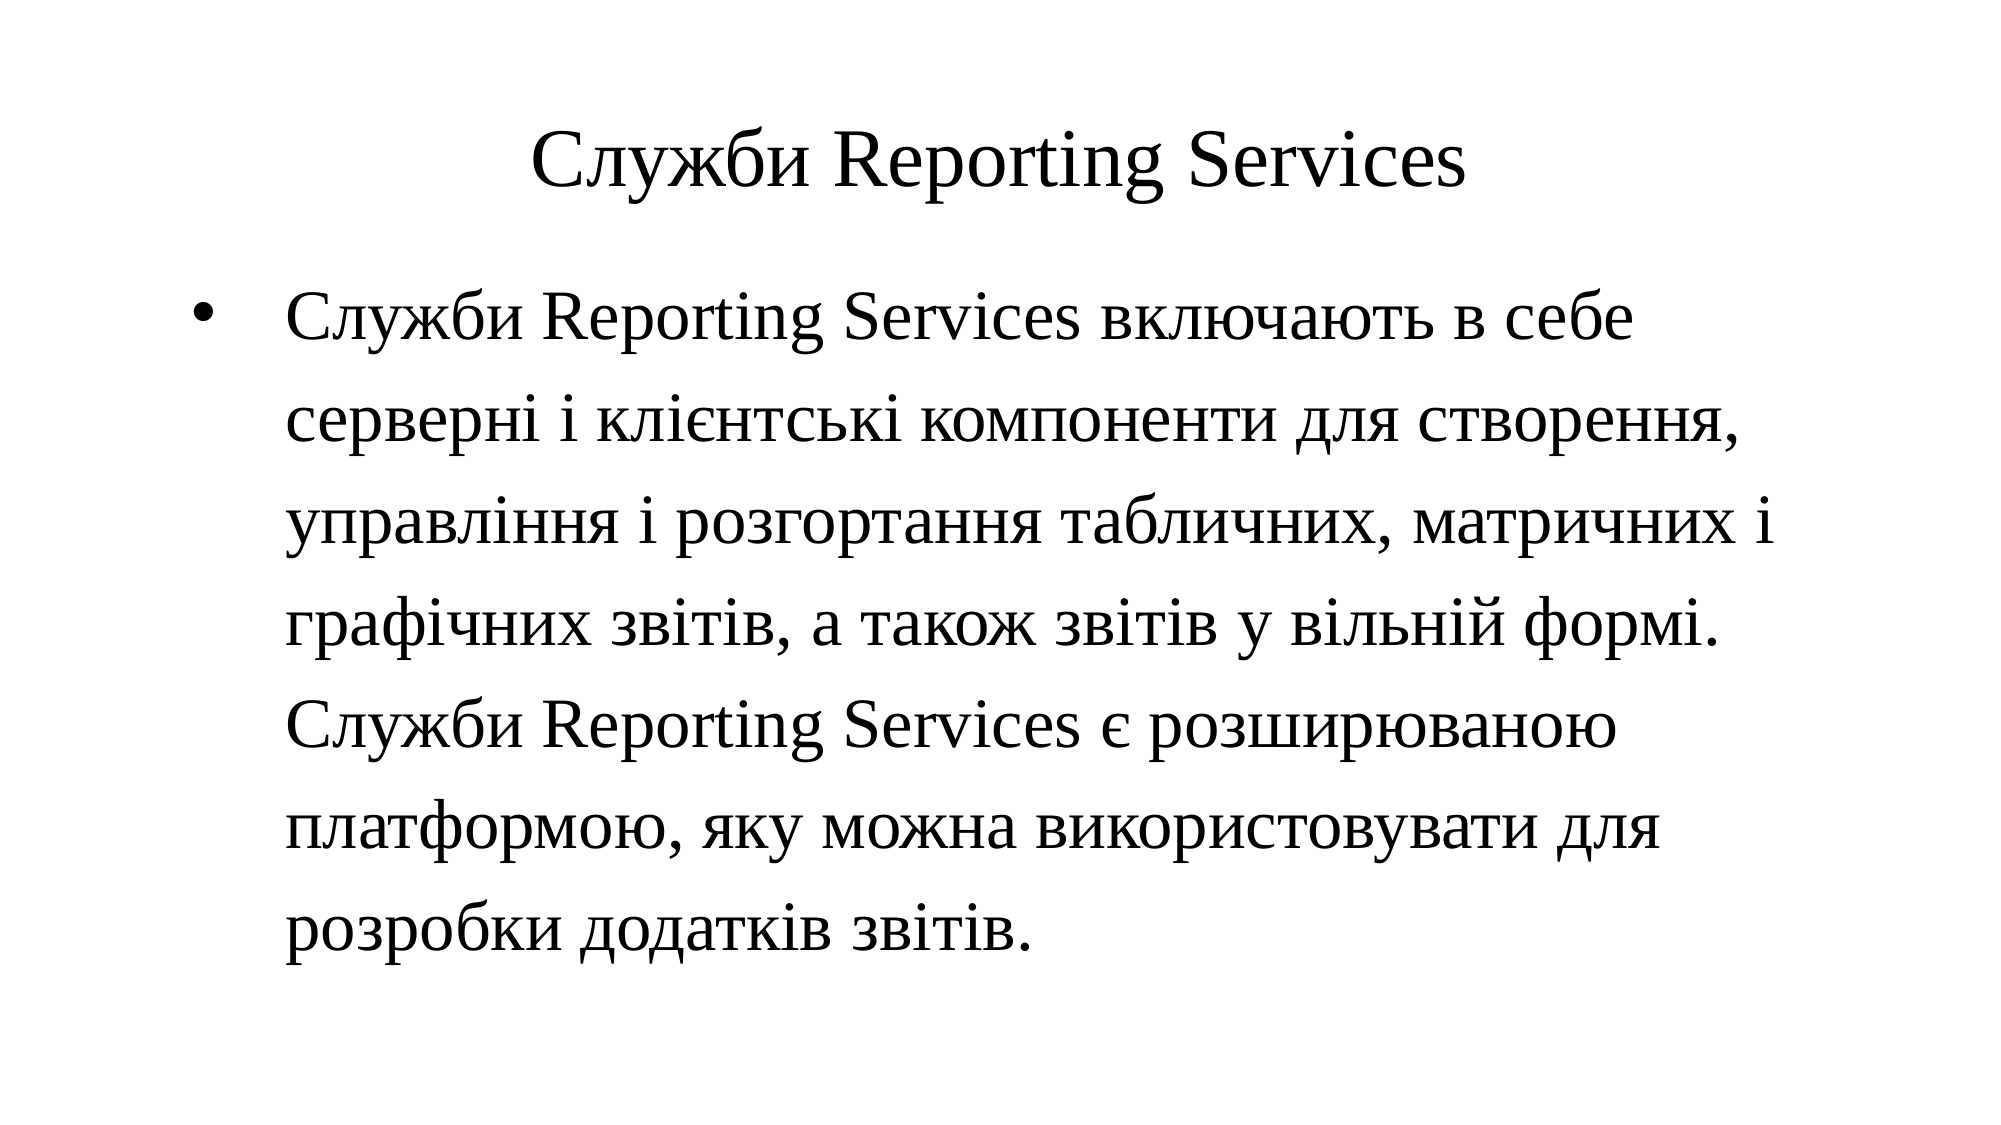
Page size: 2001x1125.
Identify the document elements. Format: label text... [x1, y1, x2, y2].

subtitle Служби Reporting Services включають в себе серверні і клієнтські компоненти для створення, управління і розгортання табличних, матричних і графічних звітів, а також звітів у вільній формі. Служби Reporting Services є розширюваною платформою, яку можна використовувати для розробки додатків звітів. [176, 244, 1824, 1048]
title Служби Reporting Services [249, 107, 1750, 212]
